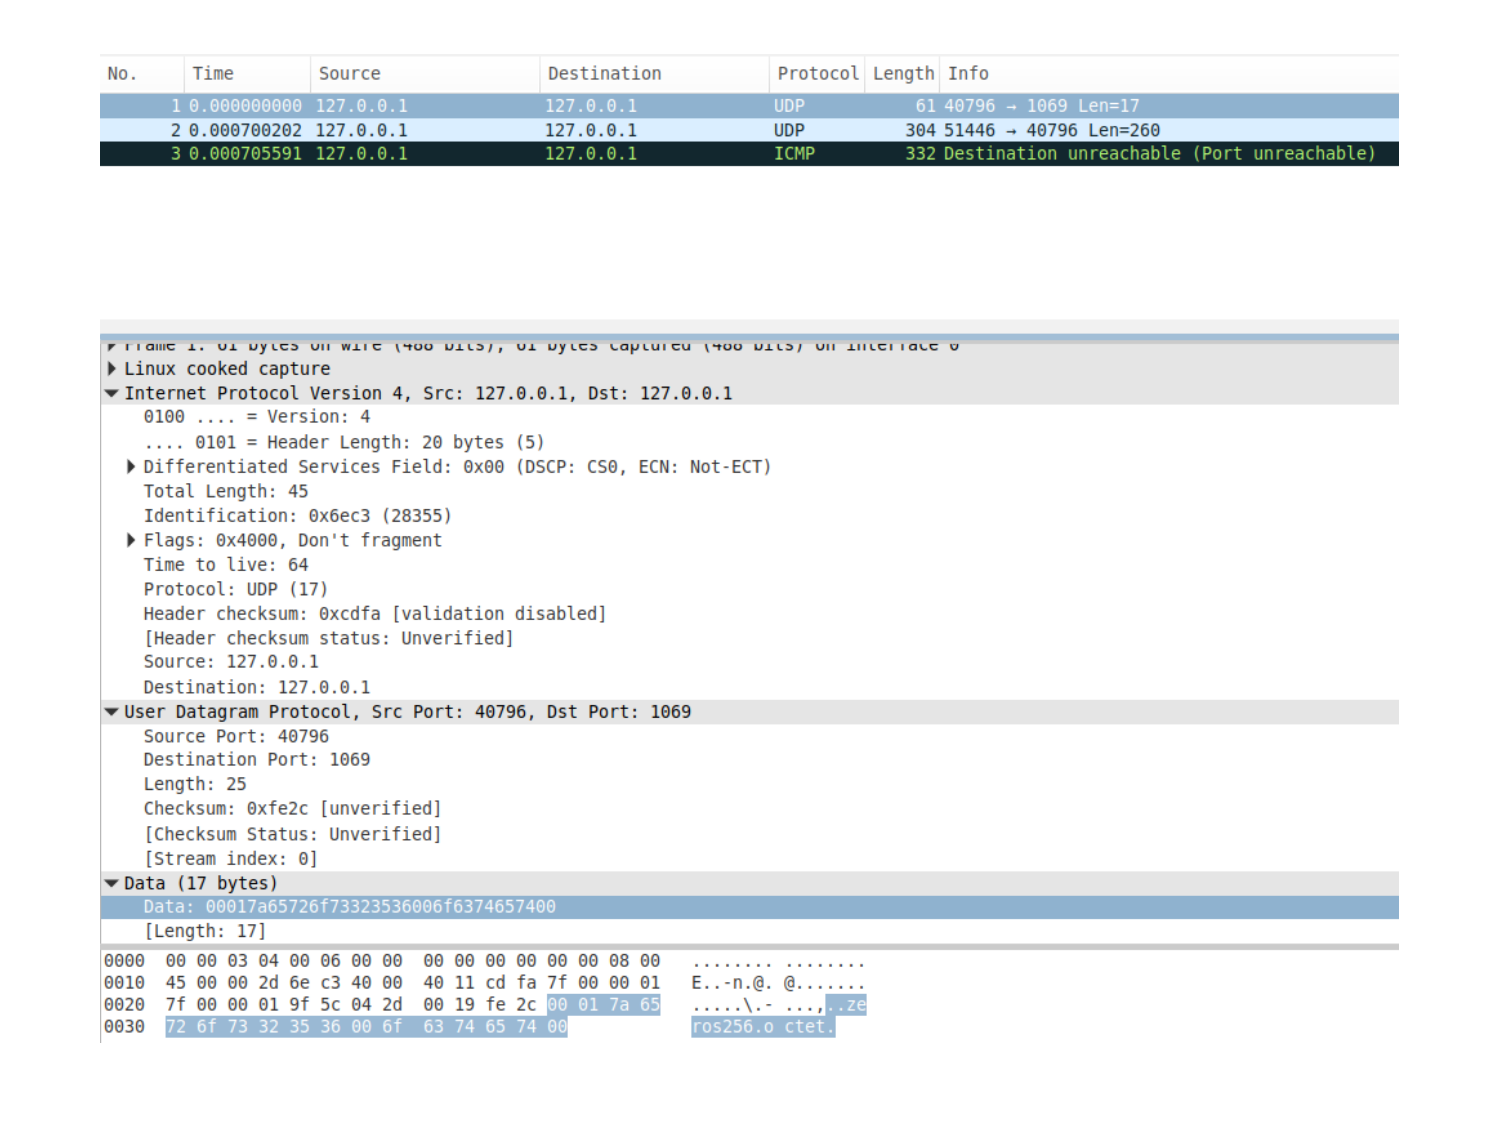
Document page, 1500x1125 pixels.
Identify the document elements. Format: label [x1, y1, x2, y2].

picture [100, 54, 1399, 1043]
